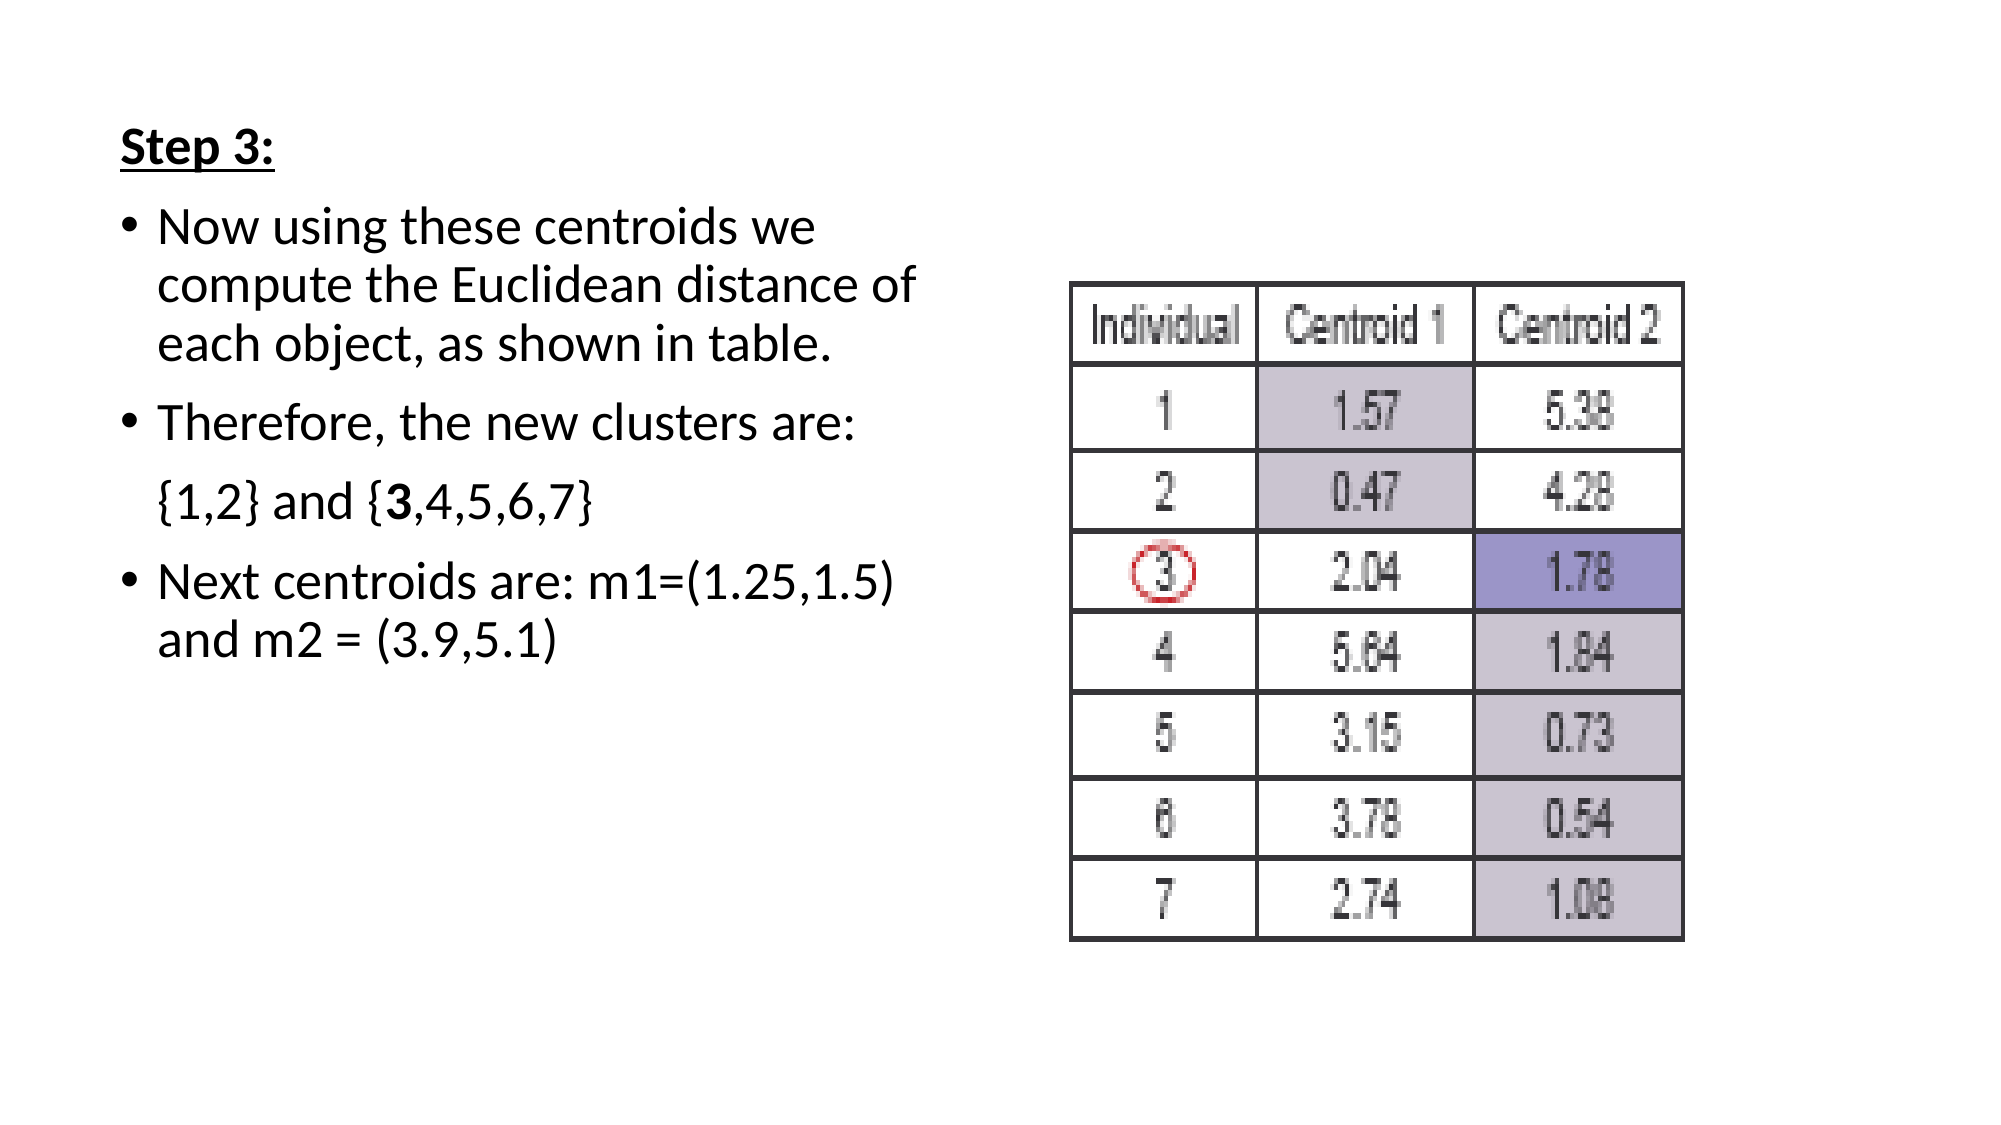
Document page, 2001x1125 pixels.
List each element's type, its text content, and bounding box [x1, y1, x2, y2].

picture [1049, 274, 1713, 988]
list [1012, 281, 1675, 1006]
list Step 3: Now using these centroids we compute the Euclidean distance of each object, as shown in table. Therefore, the new clusters are: {1,2} and {3,4,5,6,7} Next centroids are: m1=(1.25,1.5) and m2 = (3.9,5.1) [105, 24, 988, 1006]
